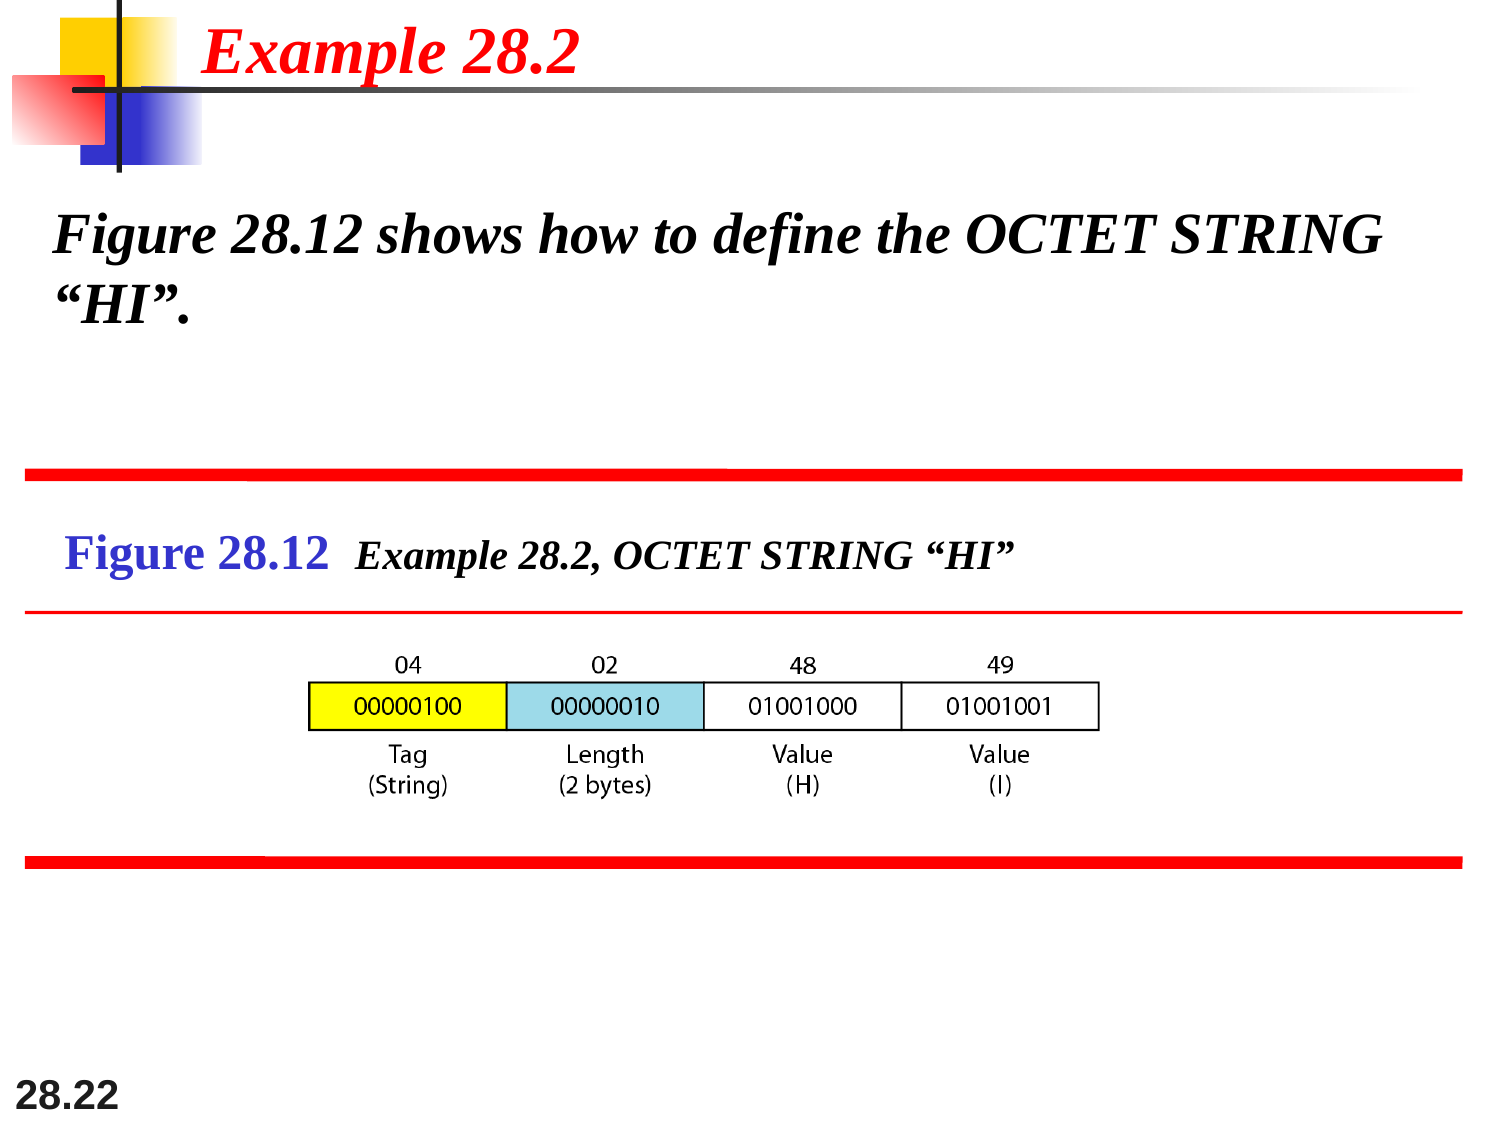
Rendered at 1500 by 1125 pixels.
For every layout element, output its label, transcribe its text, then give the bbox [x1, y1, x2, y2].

text_box [596, 87, 1423, 93]
text_box Figure 28.12 Example 28.2, OCTET STRING “HI” [49, 512, 1030, 588]
text_box [116, 93, 122, 173]
text_box [116, 0, 122, 87]
text_box Figure 28.12 shows how to define the OCTET STRING “HI”. [37, 187, 1463, 343]
text_box [80, 93, 116, 165]
text_box [72, 87, 187, 93]
text_box [122, 17, 177, 86]
text_box [60, 17, 116, 86]
text_box [122, 93, 141, 165]
slide_number 28.22 [0, 1050, 313, 1125]
text_box [12, 75, 105, 145]
text_box Example 28.2 [187, 0, 596, 95]
picture [308, 651, 1100, 800]
text_box [141, 93, 202, 165]
